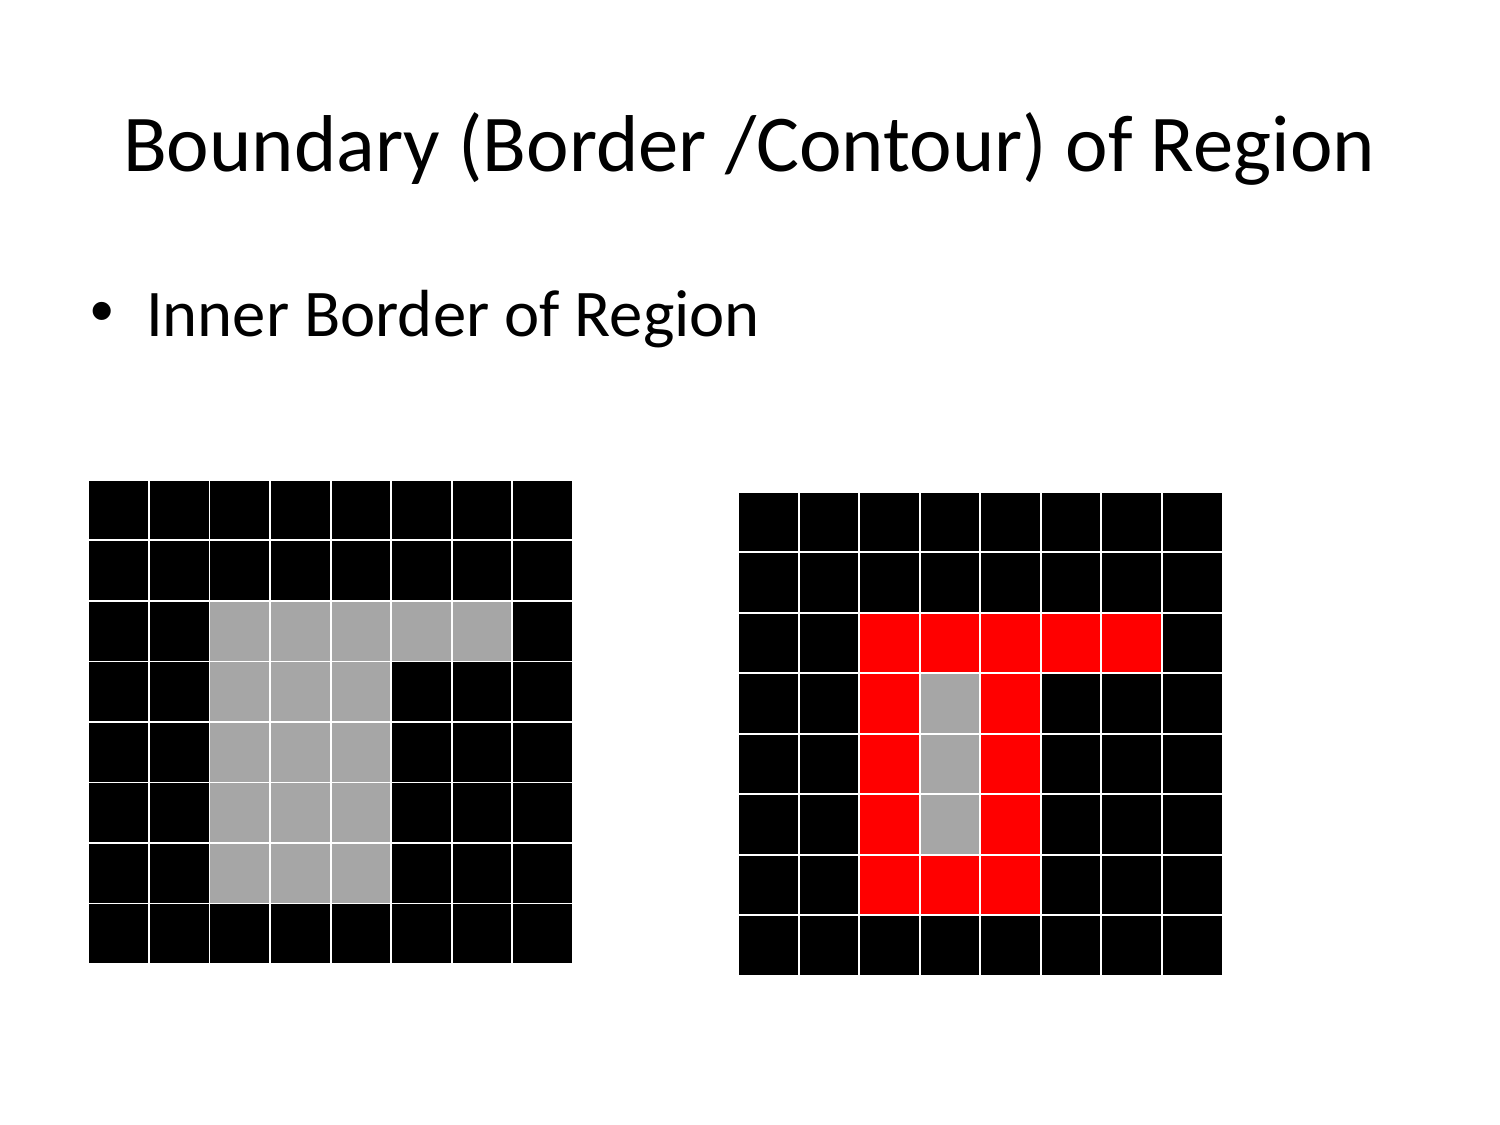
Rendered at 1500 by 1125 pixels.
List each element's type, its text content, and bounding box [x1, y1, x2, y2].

table_cell [513, 723, 572, 782]
table_cell [921, 674, 979, 733]
title Boundary (Border /Contour) of Region [75, 45, 1425, 233]
table_cell [150, 723, 209, 782]
table_cell [800, 614, 858, 672]
table_cell [1042, 553, 1100, 612]
table_cell [150, 662, 209, 721]
table_cell [332, 904, 390, 963]
table_header [210, 481, 269, 539]
table_cell [1102, 553, 1161, 612]
table_cell [332, 541, 390, 600]
table_header [1042, 493, 1100, 551]
table_cell [513, 844, 572, 903]
table_cell [1102, 614, 1161, 672]
table_cell [332, 602, 390, 661]
table_cell [981, 553, 1040, 612]
table_cell [210, 602, 269, 661]
table_cell [800, 856, 858, 914]
table_cell [800, 795, 858, 854]
table_cell [1042, 916, 1100, 975]
table_cell [800, 553, 858, 612]
table_cell [271, 541, 330, 600]
table_cell [860, 614, 919, 672]
table_cell [150, 602, 209, 661]
table_cell [453, 662, 511, 721]
table_cell [1102, 735, 1161, 793]
table_cell [1102, 674, 1161, 733]
table_header [860, 493, 919, 551]
table_cell [860, 856, 919, 914]
table_cell [1163, 614, 1222, 672]
table_cell [1163, 553, 1222, 612]
table_cell [1163, 916, 1222, 975]
table_cell [89, 844, 148, 903]
table_cell [89, 723, 148, 782]
table_cell [89, 541, 148, 600]
table_cell [453, 904, 511, 963]
table_cell [800, 916, 858, 975]
table_header [1163, 493, 1222, 551]
table_cell [392, 904, 451, 963]
table_cell [1102, 916, 1161, 975]
table_cell [1042, 856, 1100, 914]
table_cell [739, 856, 798, 914]
table_cell [392, 541, 451, 600]
table_cell [981, 916, 1040, 975]
table_cell [392, 662, 451, 721]
table_cell [800, 735, 858, 793]
table_cell [271, 602, 330, 661]
table_header [453, 481, 511, 539]
table_cell [921, 795, 979, 854]
table_cell [150, 844, 209, 903]
table_cell [981, 674, 1040, 733]
table_header [1102, 493, 1161, 551]
table_cell [332, 783, 390, 842]
table_cell [210, 723, 269, 782]
table_cell [513, 783, 572, 842]
table_cell [150, 541, 209, 600]
table_cell [513, 541, 572, 600]
table_cell [89, 904, 148, 963]
table_cell [981, 614, 1040, 672]
table_cell [860, 674, 919, 733]
list Inner Border of Region [75, 262, 1425, 1005]
table_cell [981, 735, 1040, 793]
table_cell [739, 916, 798, 975]
table_cell [392, 723, 451, 782]
table_cell [1163, 735, 1222, 793]
table_header [392, 481, 451, 539]
table_cell [1163, 674, 1222, 733]
table_cell [513, 662, 572, 721]
table_cell [271, 662, 330, 721]
table_cell [739, 614, 798, 672]
table_cell [392, 783, 451, 842]
table_cell [739, 674, 798, 733]
table_cell [1042, 614, 1100, 672]
table_cell [513, 602, 572, 661]
table_cell [860, 553, 919, 612]
table_cell [453, 844, 511, 903]
table_cell [739, 735, 798, 793]
table_cell [1102, 795, 1161, 854]
table_cell [453, 723, 511, 782]
table_cell [271, 844, 330, 903]
table_cell [150, 904, 209, 963]
table_cell [1042, 795, 1100, 854]
table_header [150, 481, 209, 539]
table_cell [860, 735, 919, 793]
table_cell [860, 916, 919, 975]
table_cell [453, 541, 511, 600]
table_cell [210, 844, 269, 903]
table_header [332, 481, 390, 539]
table_cell [1042, 674, 1100, 733]
table_cell [210, 541, 269, 600]
table_cell [1163, 856, 1222, 914]
table_cell [89, 662, 148, 721]
table_cell [921, 553, 979, 612]
table_cell [739, 553, 798, 612]
table_header [271, 481, 330, 539]
table_cell [453, 602, 511, 661]
table_cell [271, 723, 330, 782]
table_header [921, 493, 979, 551]
table_cell [1163, 795, 1222, 854]
table_cell [150, 783, 209, 842]
table_cell [89, 602, 148, 661]
table_header [800, 493, 858, 551]
table_cell [921, 735, 979, 793]
table_cell [921, 614, 979, 672]
table_cell [392, 602, 451, 661]
table_cell [332, 844, 390, 903]
table_header [89, 481, 148, 539]
table_cell [332, 723, 390, 782]
table_cell [1042, 735, 1100, 793]
table_cell [210, 904, 269, 963]
table_cell [513, 904, 572, 963]
table_header [739, 493, 798, 551]
table_cell [332, 662, 390, 721]
table_cell [1102, 856, 1161, 914]
table_header [981, 493, 1040, 551]
table_cell [453, 783, 511, 842]
table_cell [210, 662, 269, 721]
table_cell [271, 783, 330, 842]
table_cell [739, 795, 798, 854]
table_cell [981, 856, 1040, 914]
table_cell [271, 904, 330, 963]
table_cell [392, 844, 451, 903]
table_cell [89, 783, 148, 842]
table_cell [921, 916, 979, 975]
table_cell [981, 795, 1040, 854]
table_cell [921, 856, 979, 914]
table_header [513, 481, 572, 539]
table_cell [210, 783, 269, 842]
table_cell [800, 674, 858, 733]
table_cell [860, 795, 919, 854]
